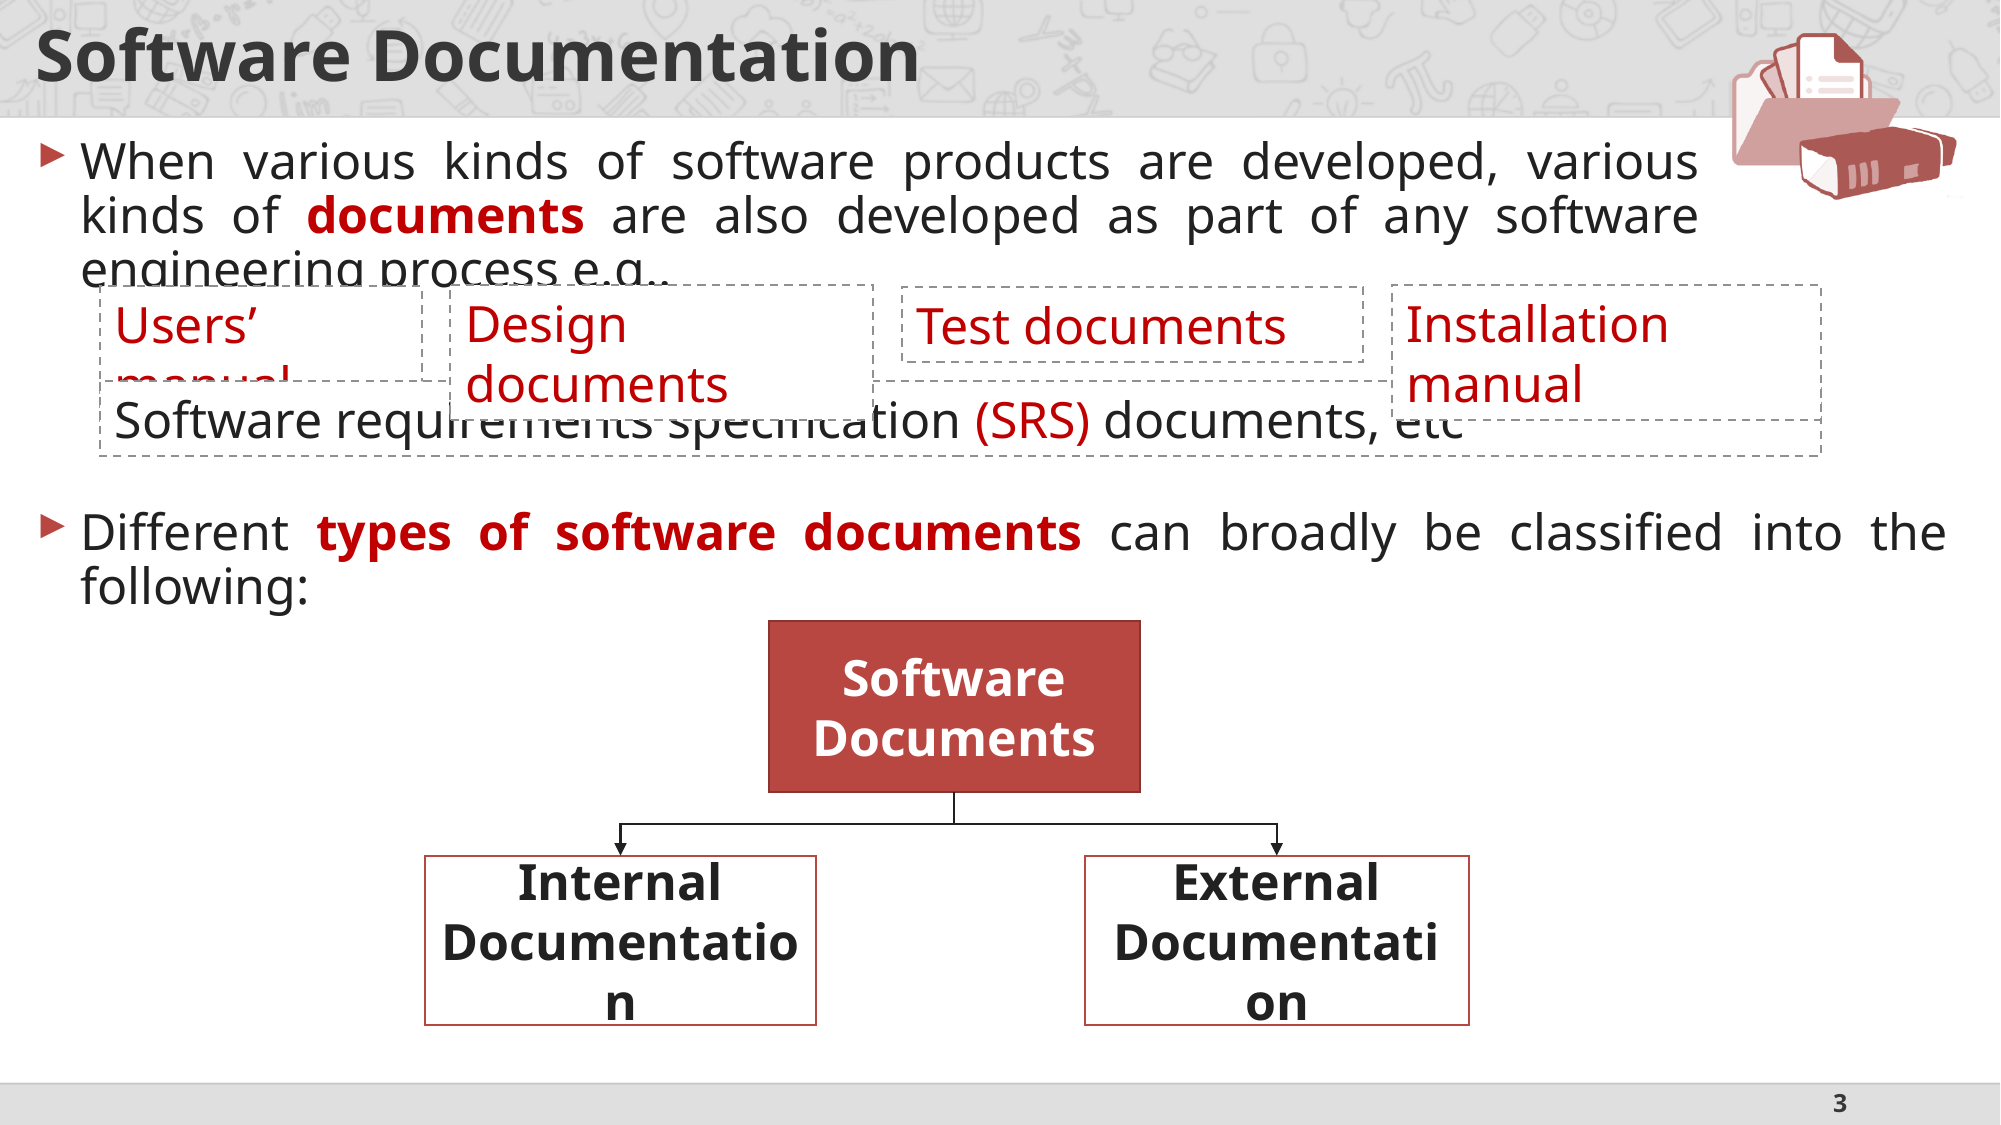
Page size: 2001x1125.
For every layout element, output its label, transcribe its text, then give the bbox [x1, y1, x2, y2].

text_box Different types of software documents can broadly be classified into the following: [21, 500, 1963, 594]
text_box Software requirements specification (SRS) documents, etc [99, 380, 1822, 457]
picture [1715, 33, 1963, 200]
text_box Internal Documentation [424, 855, 817, 1026]
list When various kinds of software products are developed, various kinds of documents are also developed as part of any software engineering process e.g.. [21, 129, 1716, 274]
text_box Users’ manual [99, 285, 423, 381]
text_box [755, 656, 820, 991]
text_box External Documentation [1084, 855, 1470, 1026]
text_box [1083, 662, 1148, 985]
text_box Test documents [901, 286, 1364, 363]
text_box Software Documents [768, 620, 1141, 793]
text_box Design documents [449, 284, 874, 421]
title Software Documentation [0, 0, 2000, 117]
text_box Installation manual [1391, 284, 1822, 421]
